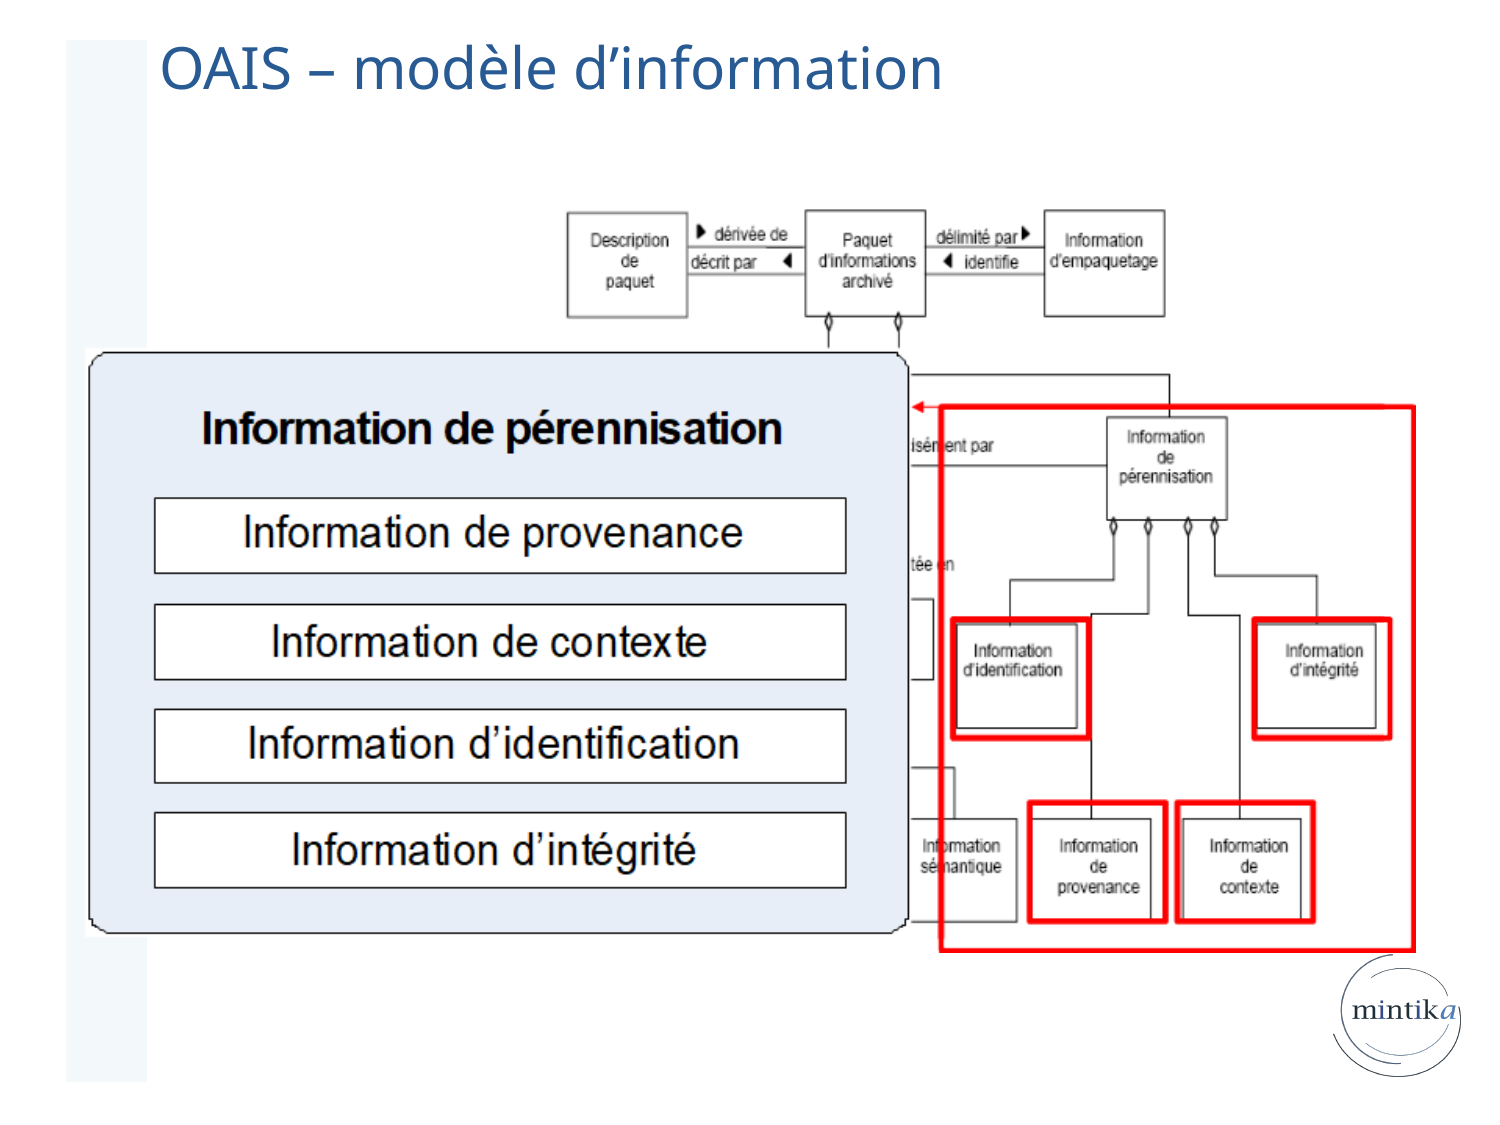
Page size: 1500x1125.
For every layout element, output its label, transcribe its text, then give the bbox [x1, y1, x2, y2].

picture [83, 193, 1417, 953]
picture [1333, 954, 1461, 1077]
text_box OAIS – modèle d’information [159, 31, 1046, 102]
